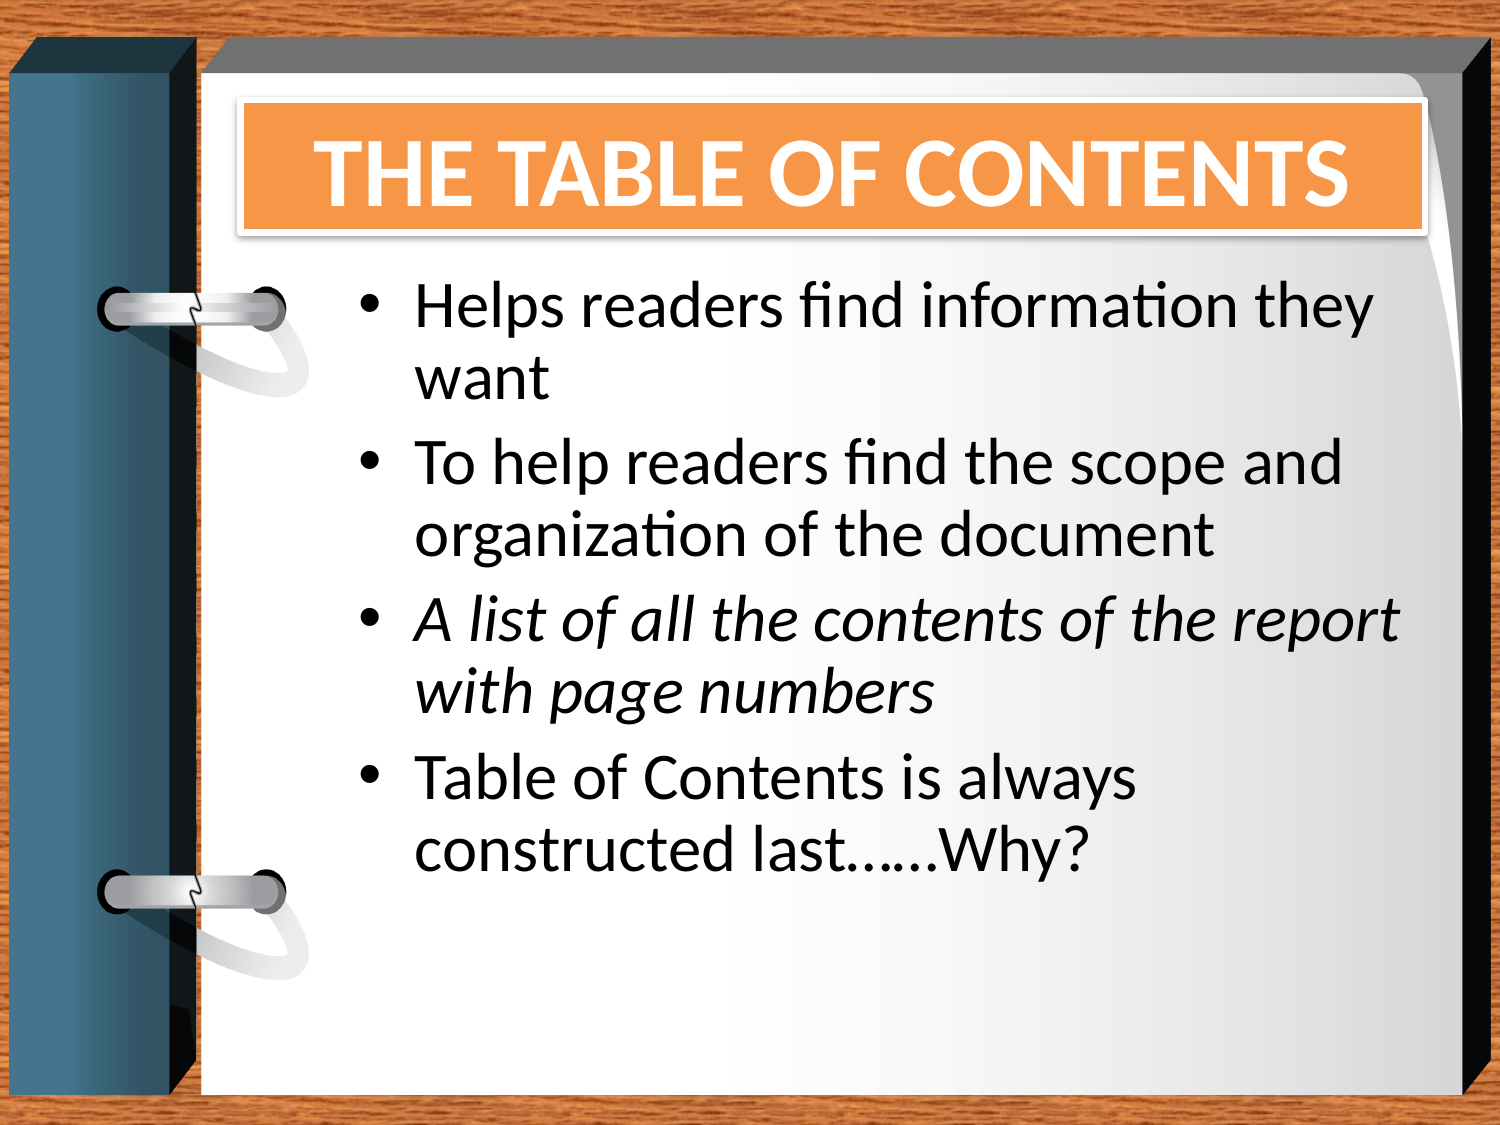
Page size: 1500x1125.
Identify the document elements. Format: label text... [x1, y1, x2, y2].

title THE TABLE OF CONTENTS [237, 97, 1428, 236]
slide_number 33 [1074, 1042, 1425, 1103]
list Helps readers find information they want To help readers find the scope and organization of the document A list of all the contents of the report with page numbers Table of Contents is always constructed last……Why? [343, 262, 1425, 1005]
picture [0, 0, 1500, 1125]
